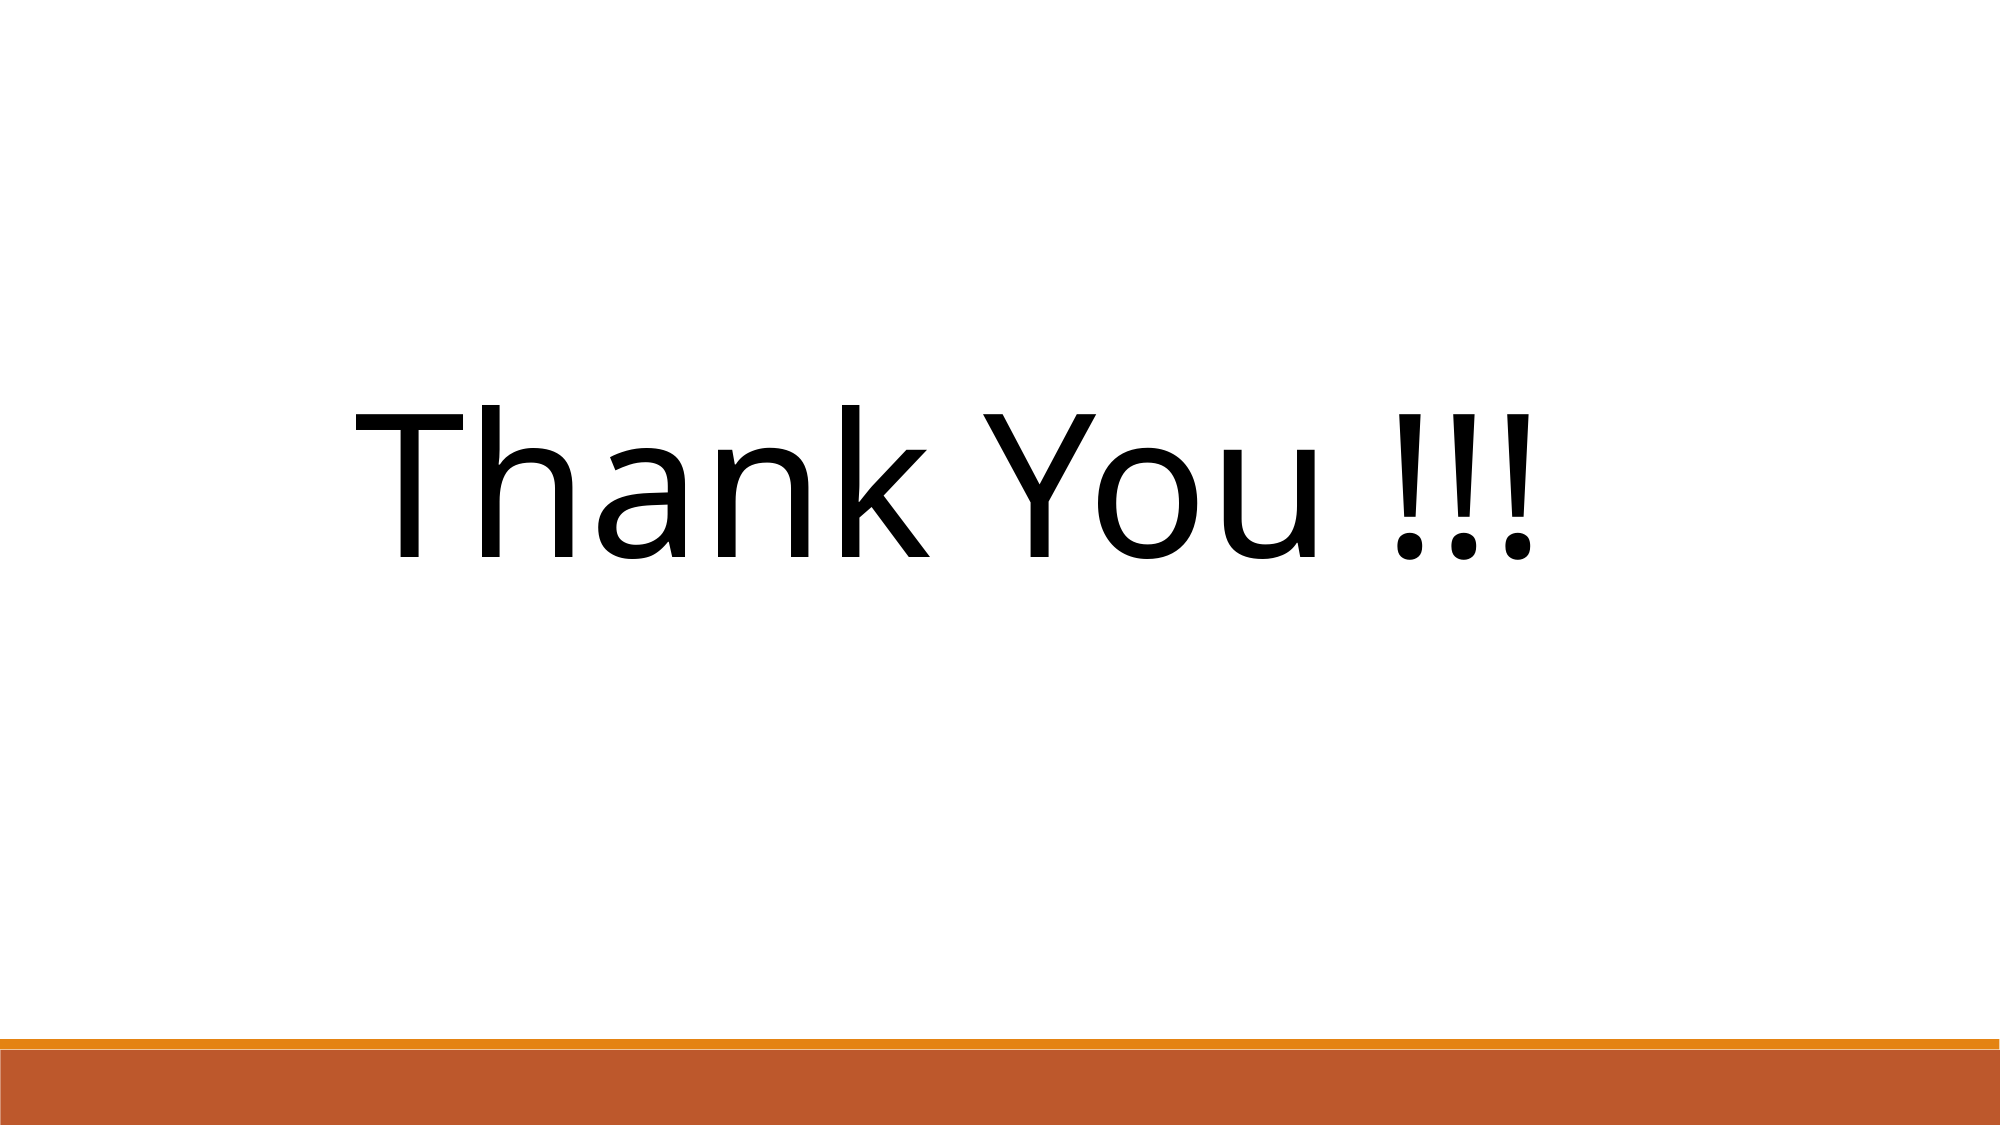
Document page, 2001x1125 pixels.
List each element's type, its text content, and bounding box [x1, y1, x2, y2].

text_box Thank You !!! [339, 349, 1709, 605]
